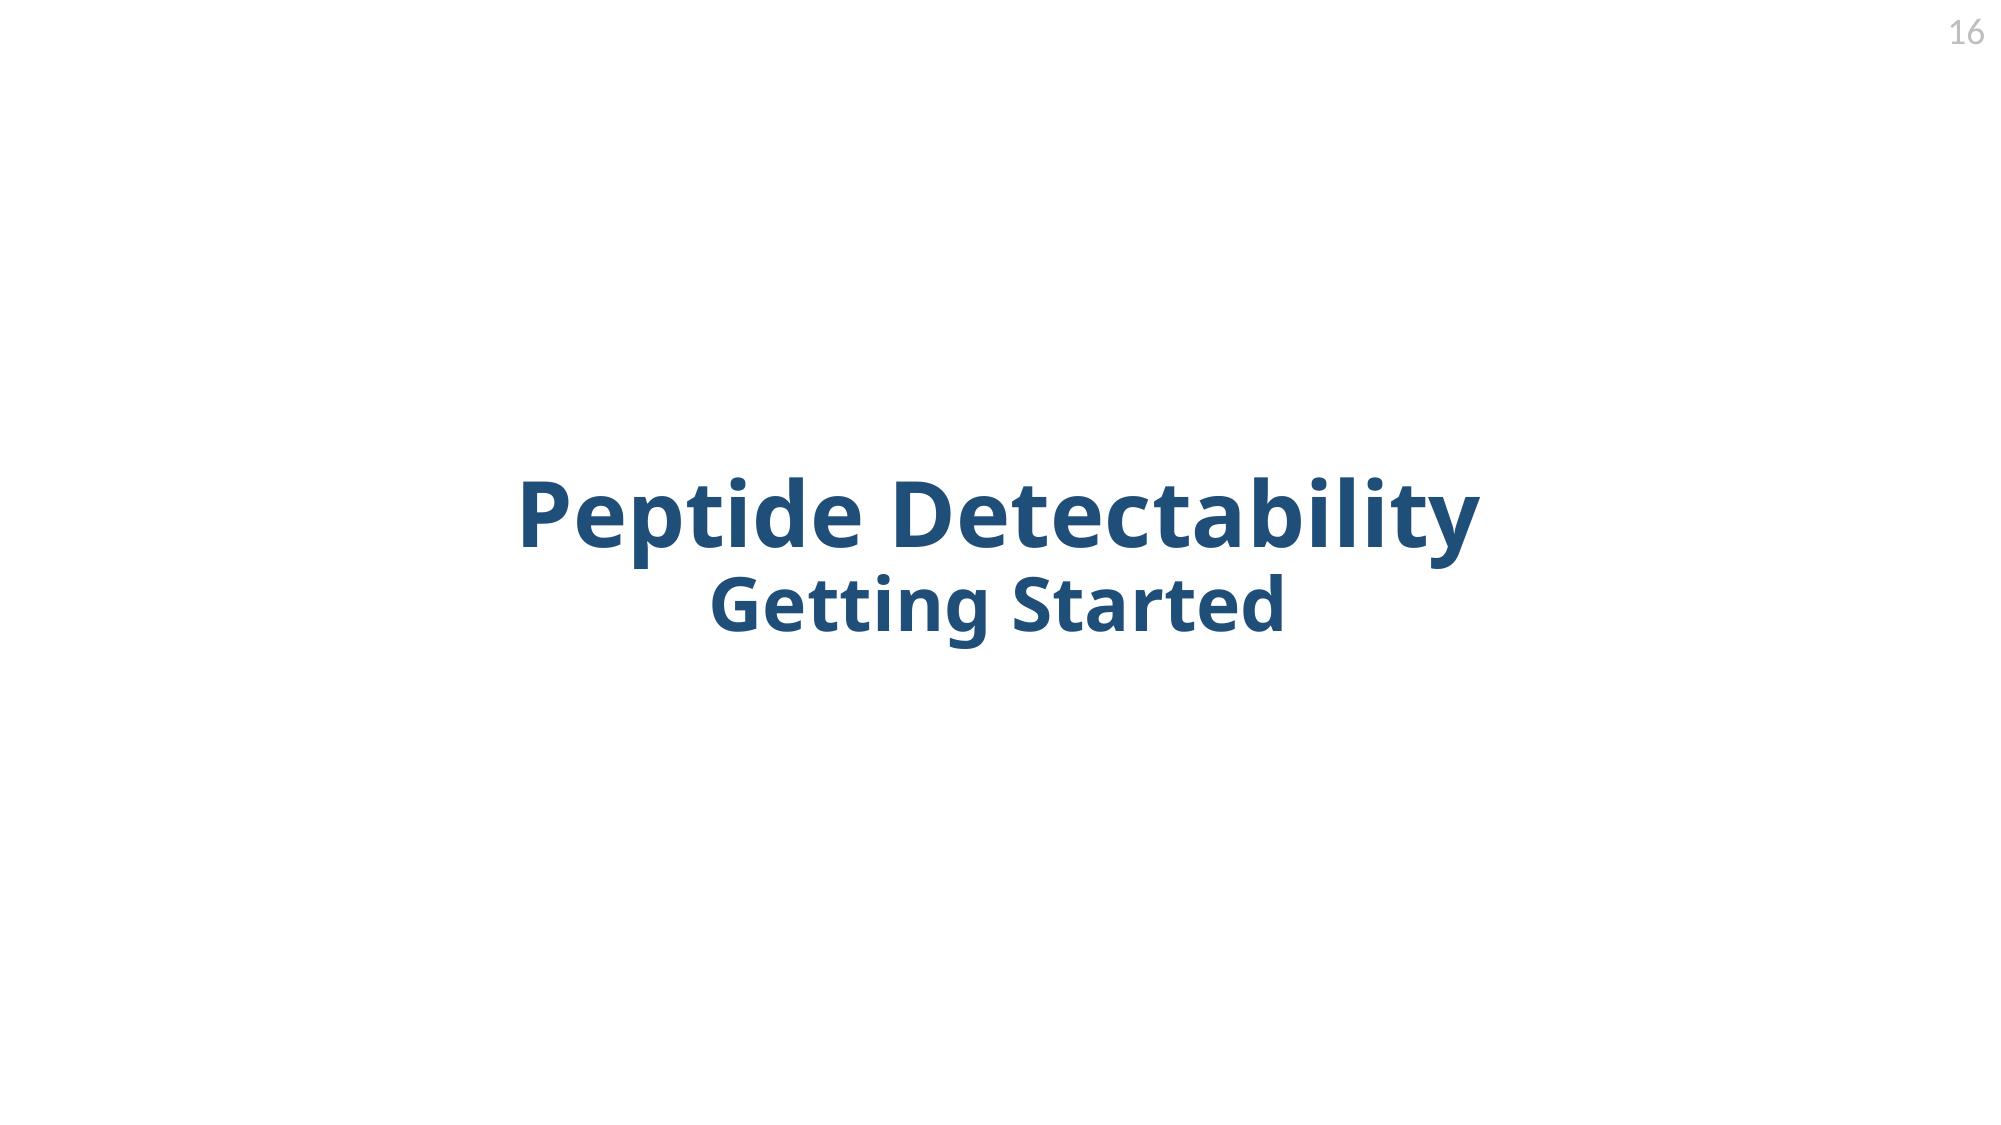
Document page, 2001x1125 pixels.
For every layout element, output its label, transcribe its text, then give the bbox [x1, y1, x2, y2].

title Peptide Detectability Getting Started [222, 12, 1775, 1105]
text_box 16 [1876, 0, 2000, 60]
